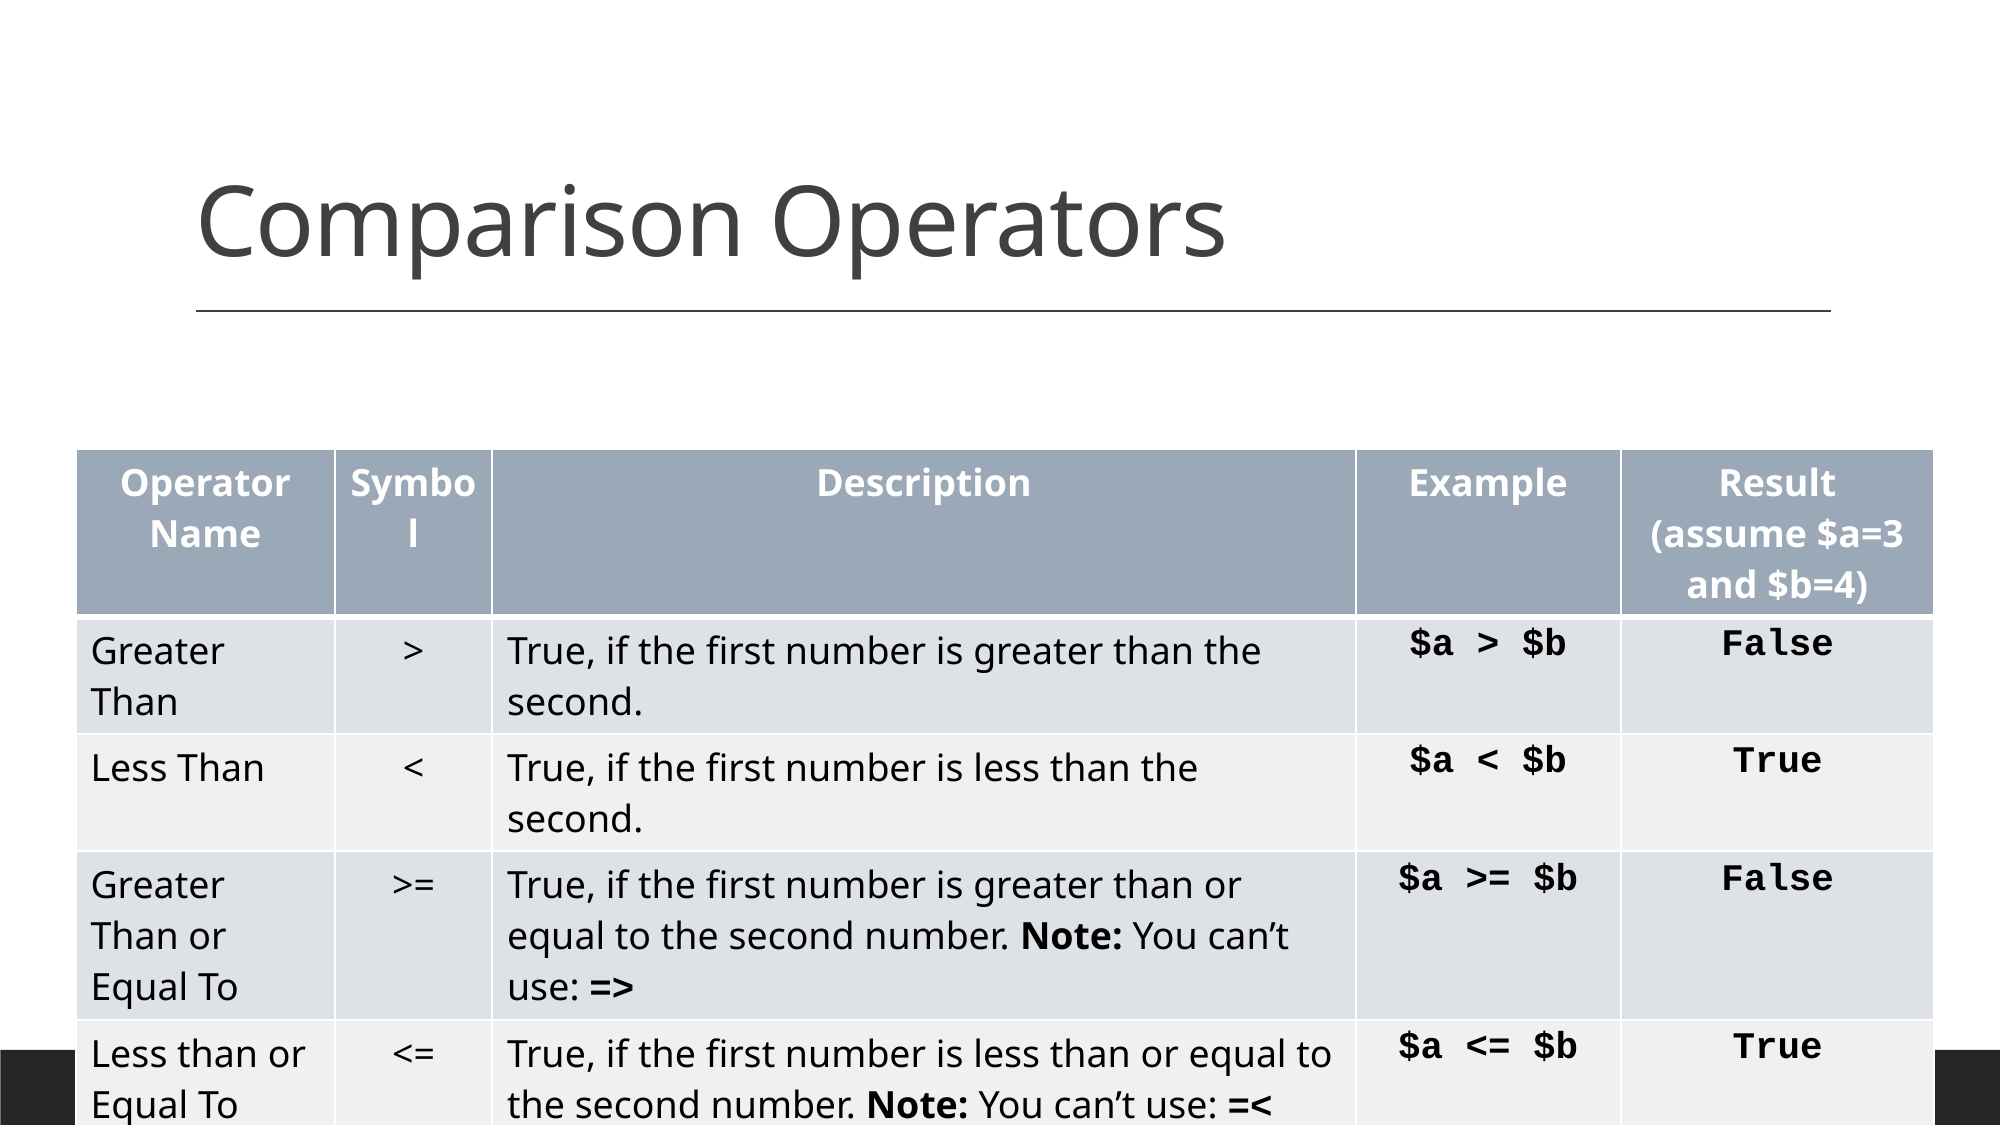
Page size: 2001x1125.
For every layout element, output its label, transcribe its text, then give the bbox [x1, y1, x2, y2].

table_header Description [493, 450, 1355, 614]
table_cell < [336, 735, 491, 850]
table_header Example [1357, 450, 1620, 614]
table_cell $a > $b [1357, 620, 1620, 733]
table_header Result (assume $a=3 and $b=4) [1622, 450, 1933, 614]
table_cell <= [336, 1021, 491, 1125]
table_cell False [1622, 852, 1933, 1019]
table_header Symbol [336, 450, 491, 614]
table_cell Less than or Equal To [77, 1021, 334, 1125]
table_cell False [1622, 620, 1933, 733]
title Comparison Operators [180, 47, 1830, 285]
table_cell $a >= $b [1357, 852, 1620, 1019]
table_cell Greater Than or Equal To [77, 852, 334, 1019]
table_cell $a < $b [1357, 735, 1620, 850]
table_cell True, if the first number is less than or equal to the second number. Note: You can’t use: =< [493, 1021, 1355, 1125]
table_cell >= [336, 852, 491, 1019]
table_cell True, if the first number is greater than or equal to the second number. Note: You can’t use: => [493, 852, 1355, 1019]
table_cell True [1622, 735, 1933, 850]
table_cell True, if the first number is less than the second. [493, 735, 1355, 850]
table_cell $a <= $b [1357, 1021, 1620, 1125]
table_cell True [1622, 1021, 1933, 1125]
table_cell > [336, 620, 491, 733]
table_cell Greater Than [77, 620, 334, 733]
table_header Operator Name [77, 450, 334, 614]
table_cell True, if the first number is greater than the second. [493, 620, 1355, 733]
table_cell Less Than [77, 735, 334, 850]
